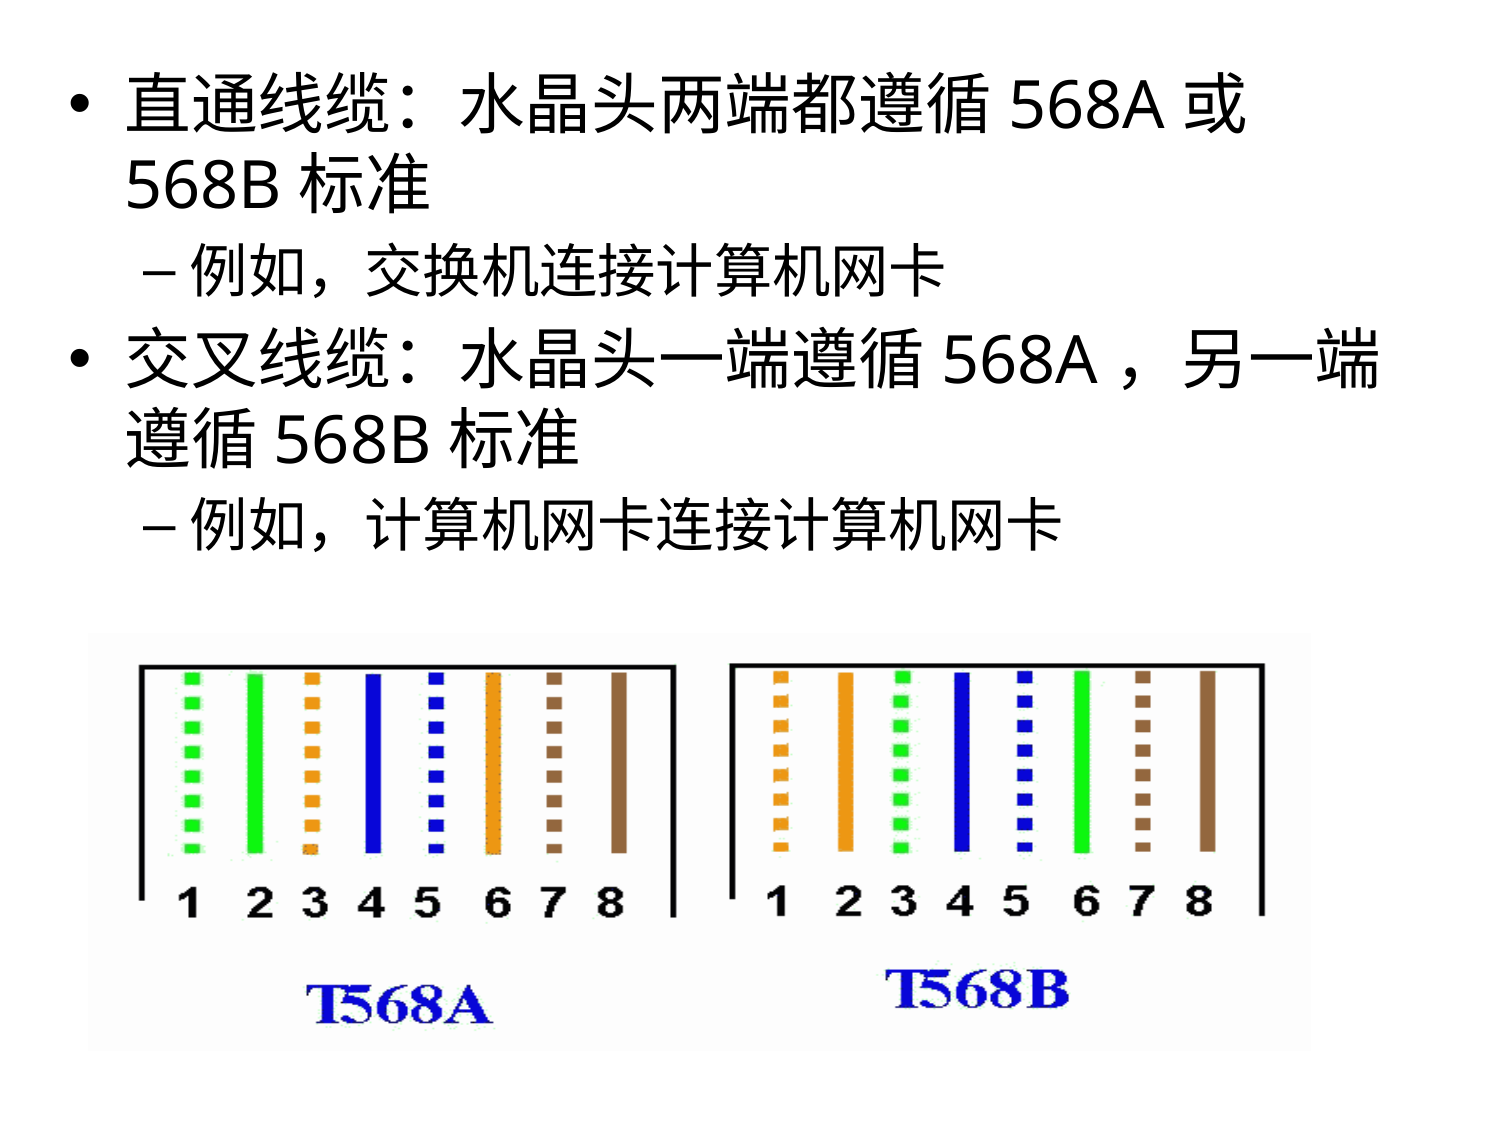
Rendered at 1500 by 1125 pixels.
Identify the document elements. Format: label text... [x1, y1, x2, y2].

picture [88, 633, 1312, 1051]
list 直通线缆：水晶头两端都遵循568A或568B标准 例如，交换机连接计算机网卡 交叉线缆：水晶头一端遵循568A，另一端遵循568B标准 例如，计算机网卡连接计算机网卡 [53, 54, 1424, 622]
